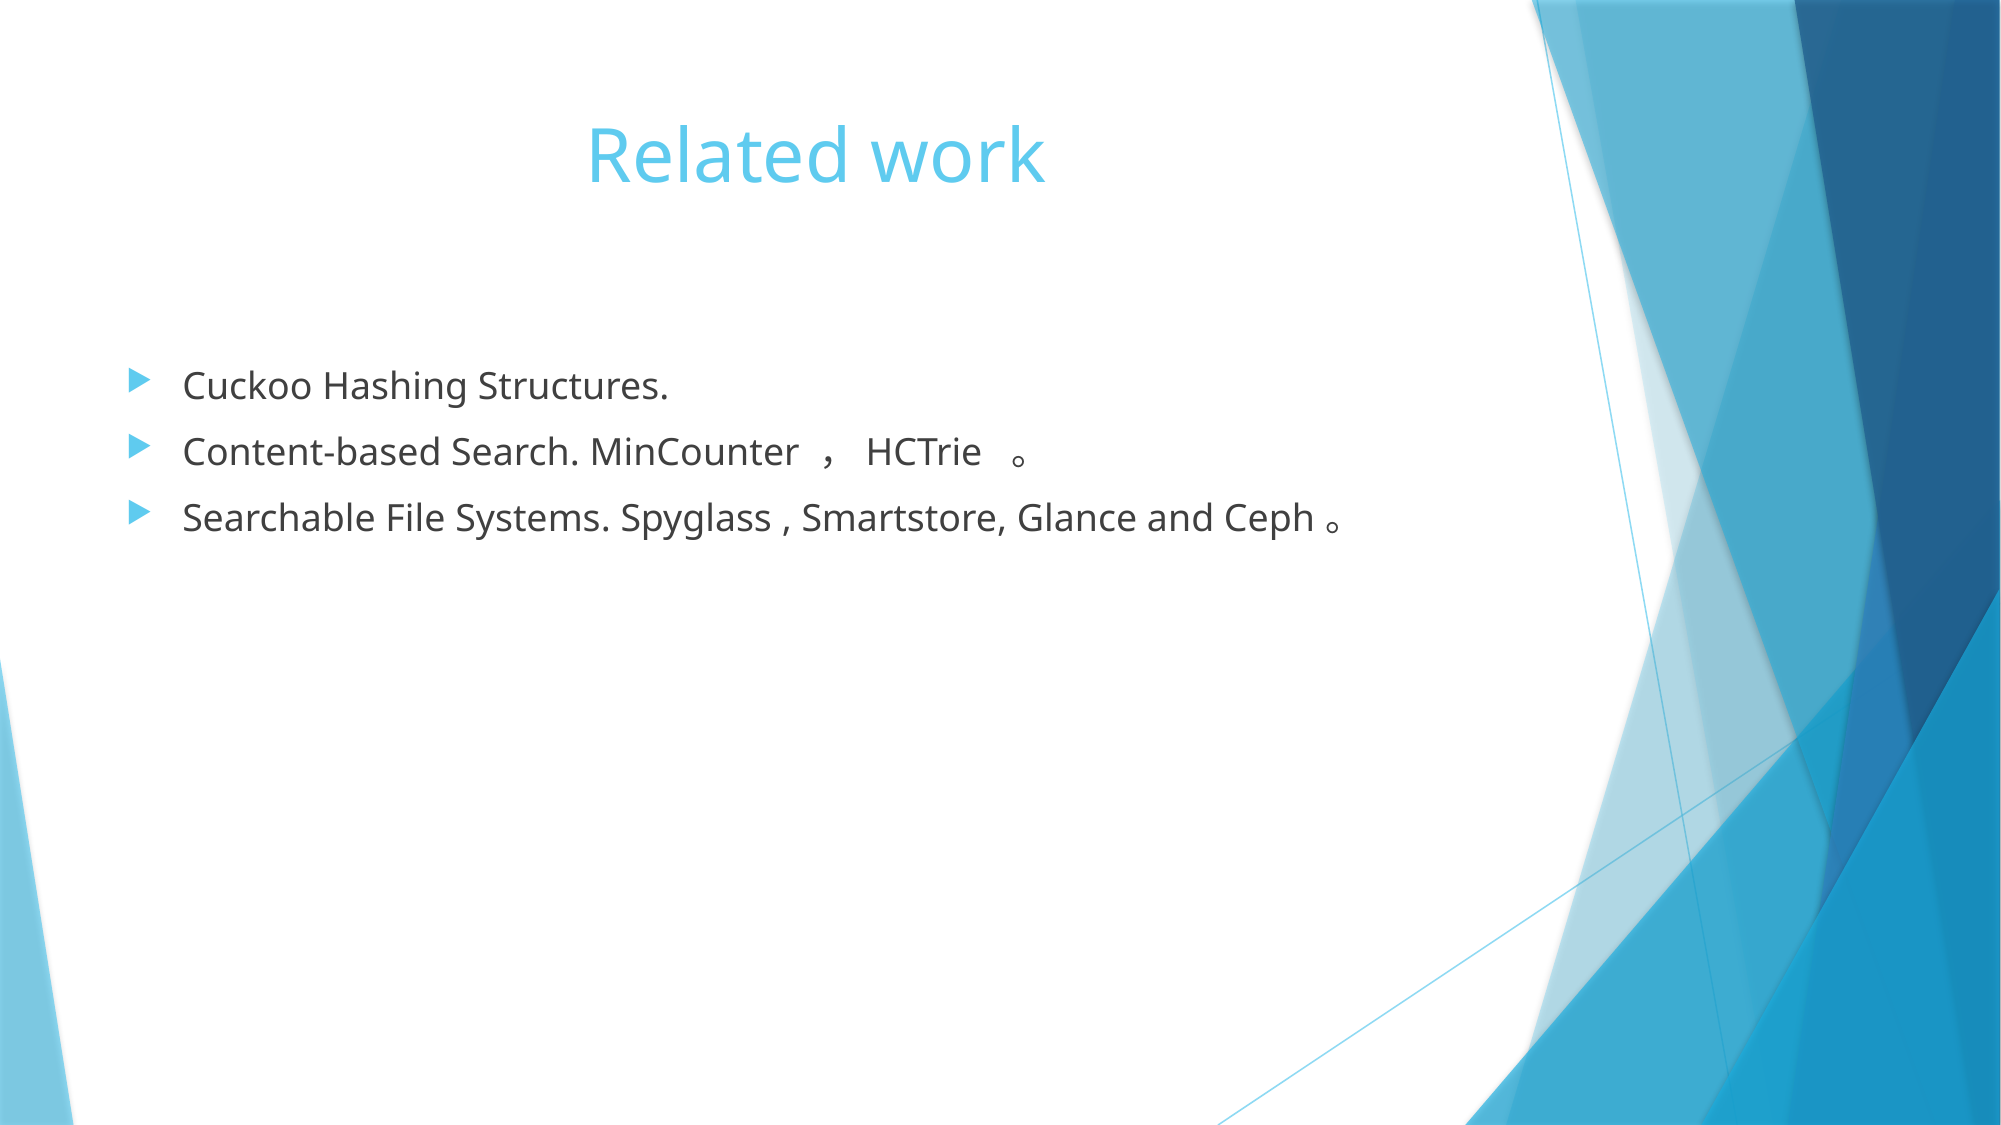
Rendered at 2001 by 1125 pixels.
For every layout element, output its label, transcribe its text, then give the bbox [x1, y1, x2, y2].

title Related work [111, 99, 1522, 317]
list Cuckoo Hashing Structures. Content-based Search. MinCounter ，HCTrie 。 Searchable File Systems. Spyglass , Smartstore, Glance and Ceph。 [111, 354, 1522, 992]
